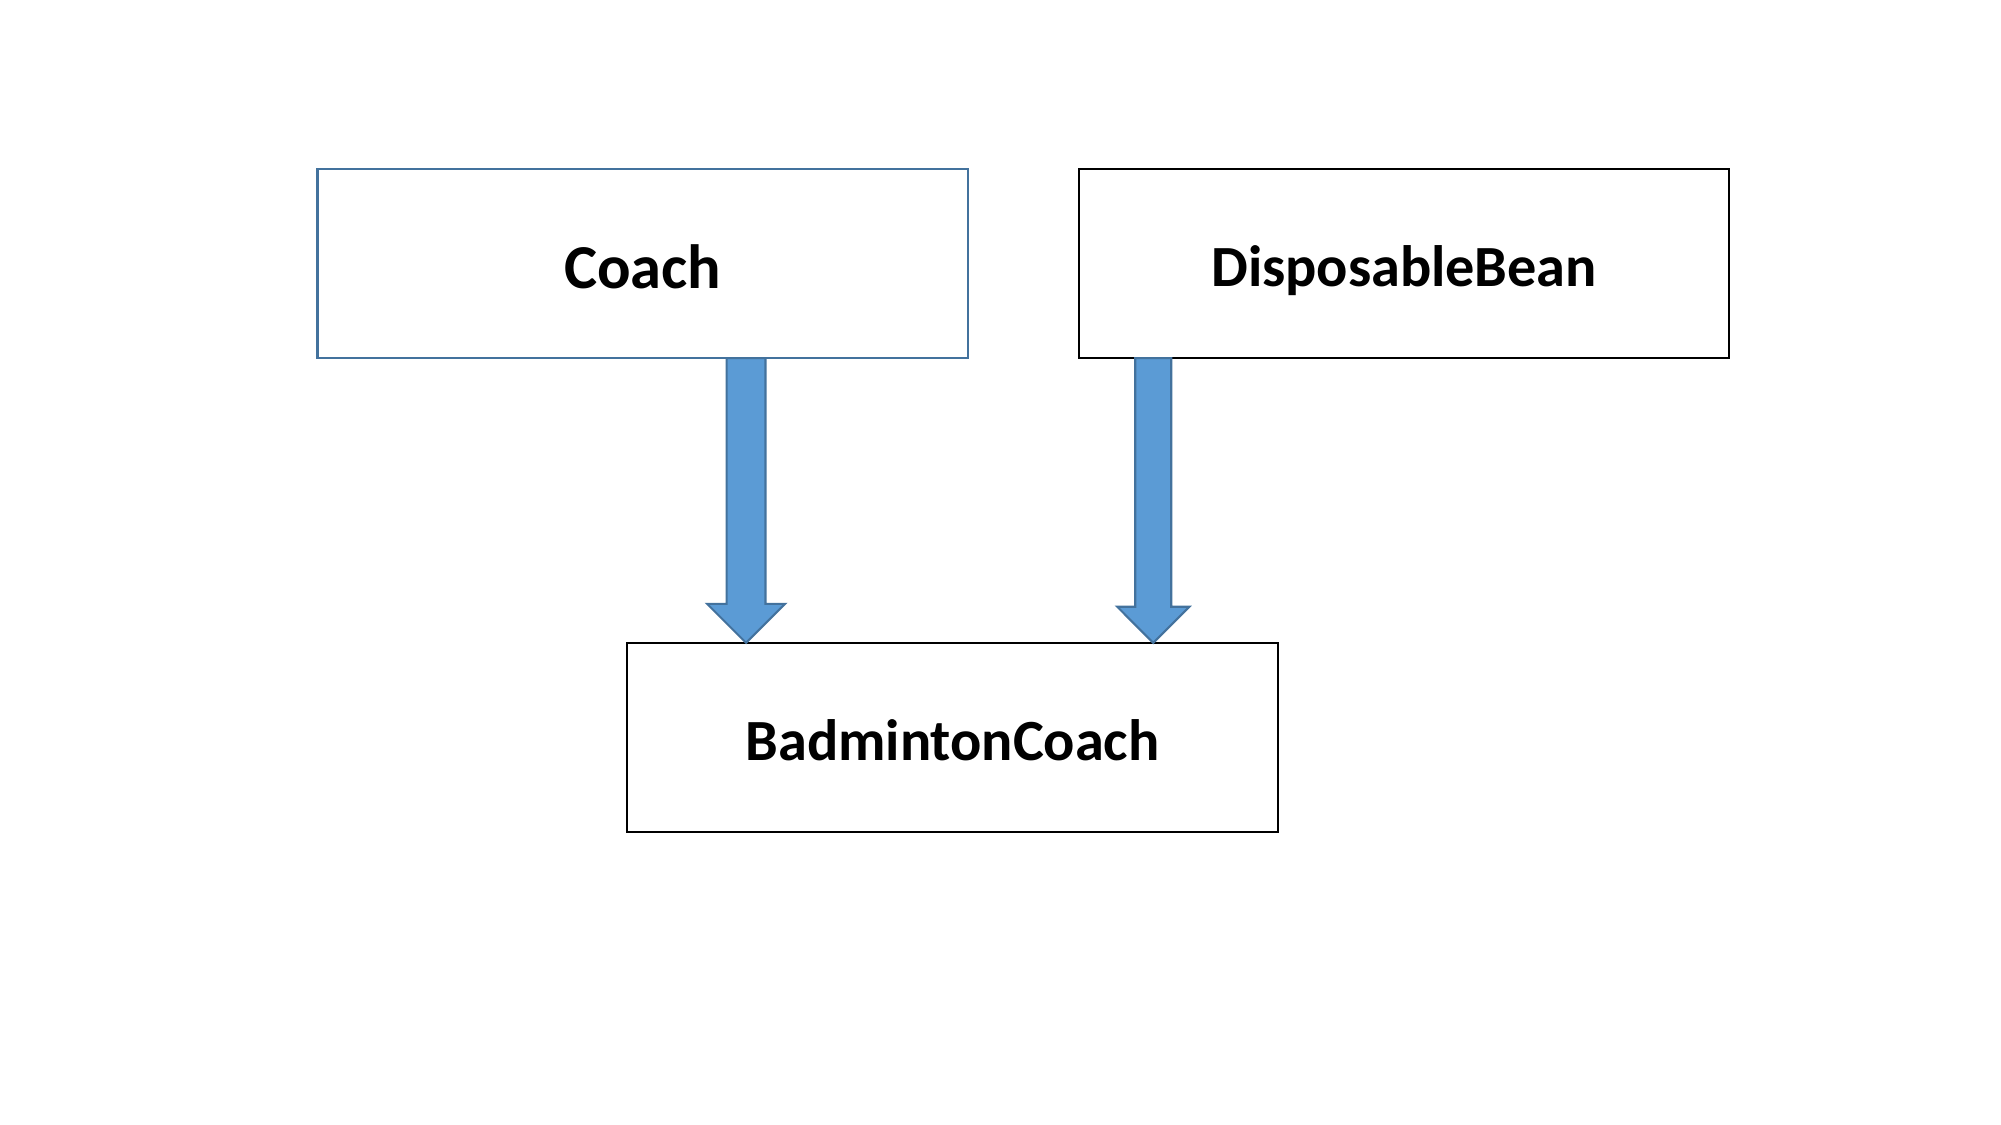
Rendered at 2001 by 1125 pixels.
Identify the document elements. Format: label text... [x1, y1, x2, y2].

text_box [704, 357, 788, 645]
text_box DisposableBean [1078, 168, 1730, 359]
text_box BadmintonCoach [626, 642, 1279, 833]
text_box Coach [316, 168, 969, 359]
text_box [1114, 357, 1192, 645]
